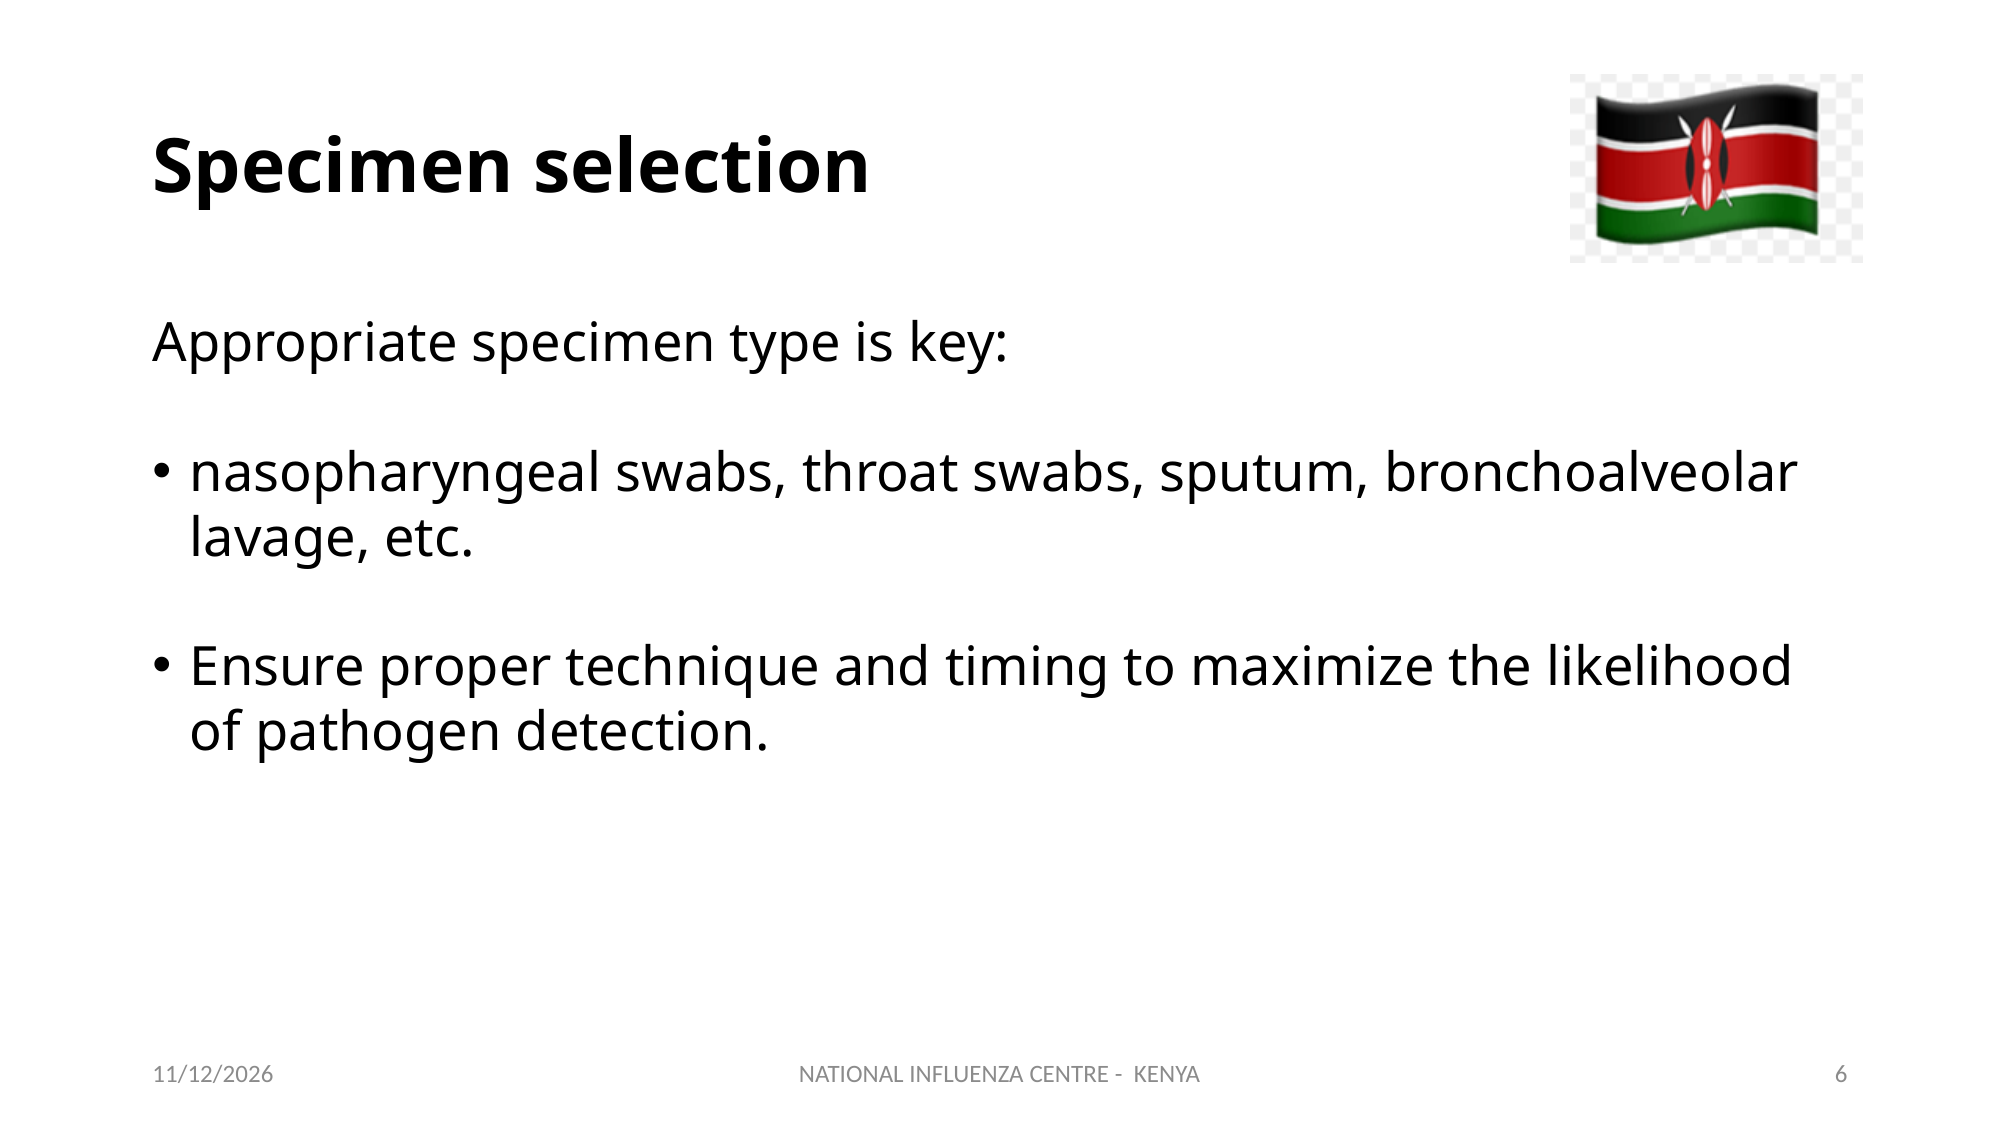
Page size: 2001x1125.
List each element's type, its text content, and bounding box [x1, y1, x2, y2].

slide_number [137, 1042, 588, 1103]
list Appropriate specimen type is key: nasopharyngeal swabs, throat swabs, sputum, bronchoalveolar lavage, etc. Ensure proper technique and timing to maximize the likelihood of pathogen detection. [137, 299, 1863, 1014]
picture [1570, 74, 1863, 263]
slide_number 6 [1412, 1042, 1863, 1103]
footer NATIONAL INFLUENZA CENTRE - KENYA [662, 1042, 1338, 1103]
title Specimen selection [137, 59, 1863, 278]
